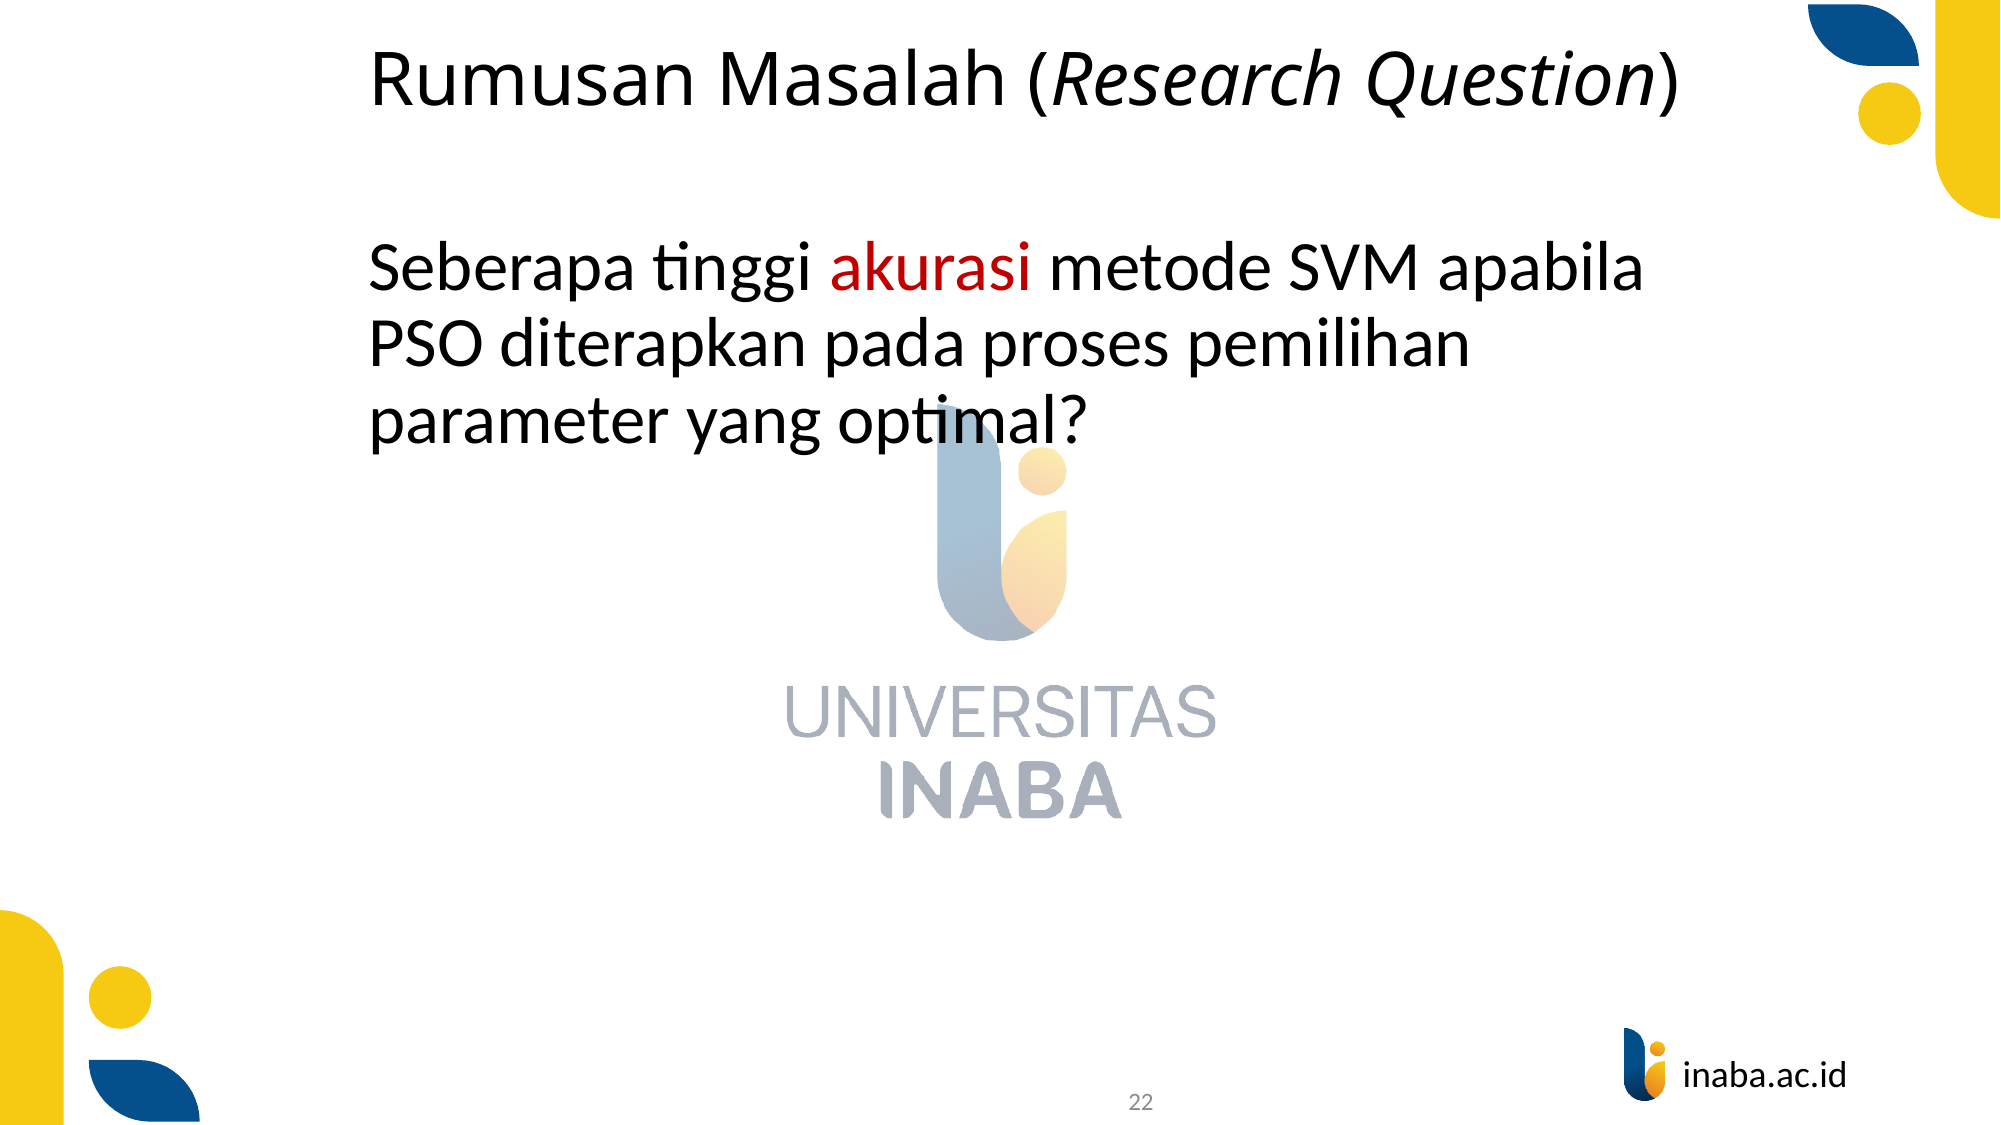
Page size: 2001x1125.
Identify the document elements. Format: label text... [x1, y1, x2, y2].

slide_number 22 [831, 1074, 1169, 1125]
list Seberapa tinggi akurasi metode SVM apabila PSO diterapkan pada proses pemilihan parameter yang optimal? [353, 221, 1675, 1072]
picture [1624, 1072, 1665, 1101]
title Rumusan Masalah (Research Question) [353, 24, 1725, 138]
